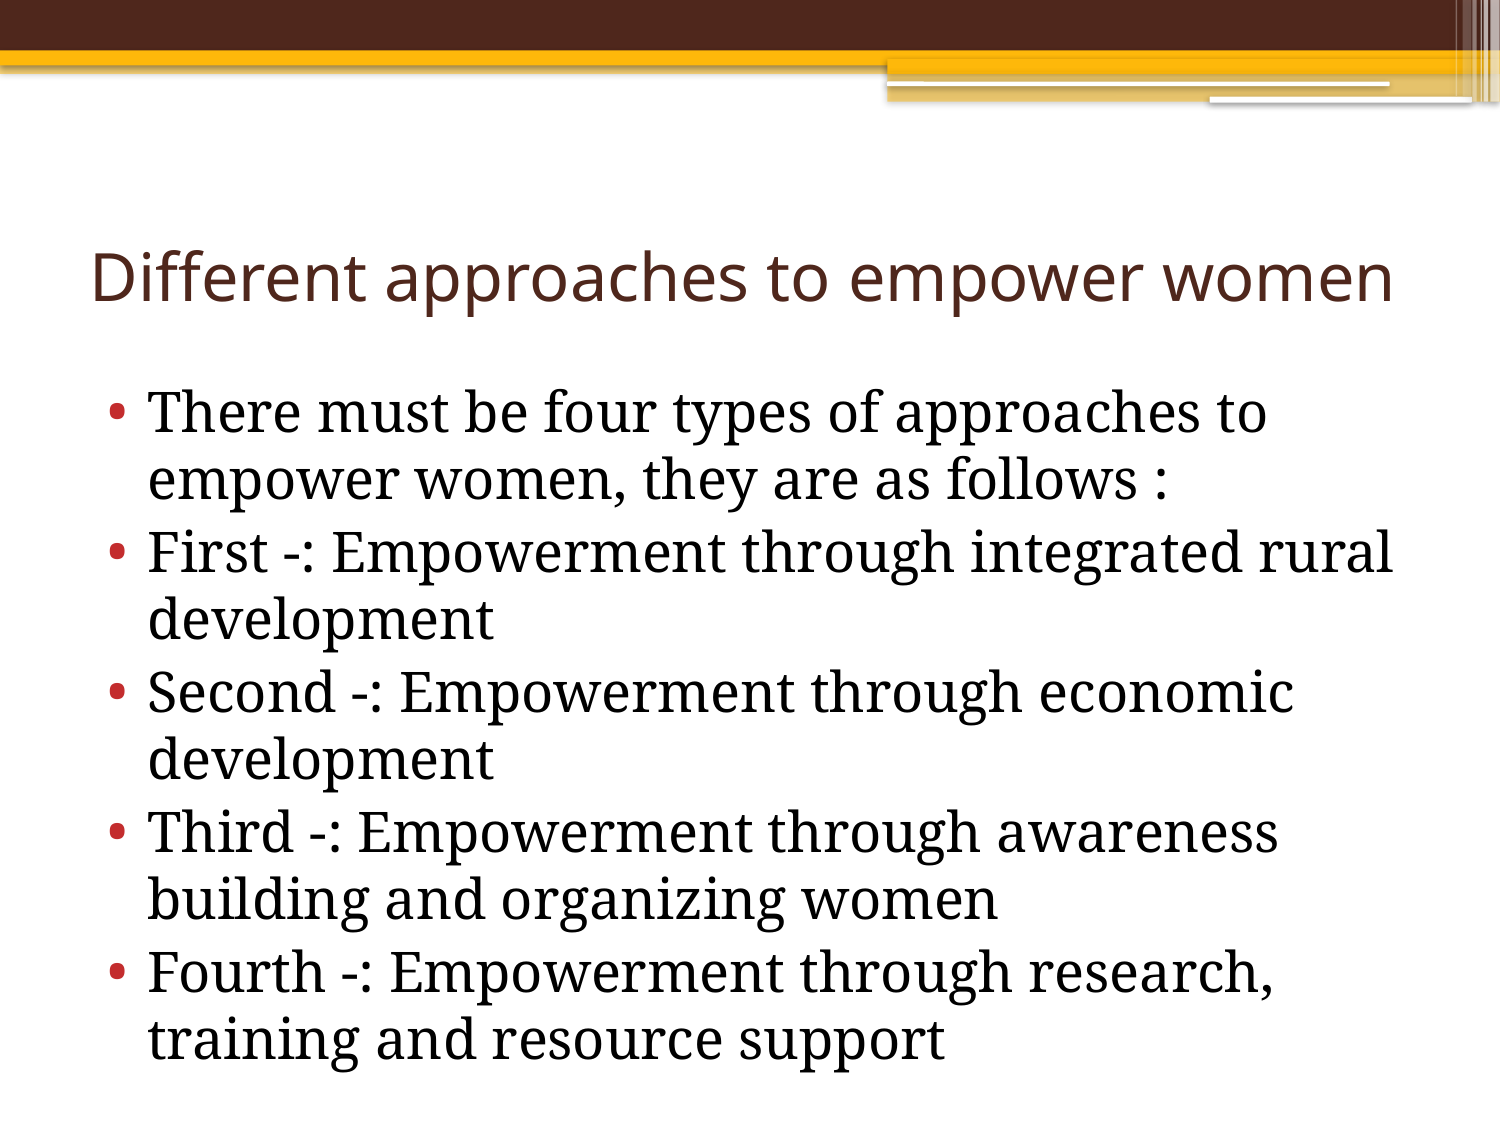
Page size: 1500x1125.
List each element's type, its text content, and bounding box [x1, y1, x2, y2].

list There must be four types of approaches to empower women, they are as follows : First -: Empowerment through integrated rural development Second -: Empowerment through economic development Third -: Empowerment through awareness building and organizing women Fourth -: Empowerment through research, training and resource support [75, 368, 1425, 1079]
title Different approaches to empower women [75, 187, 1425, 363]
